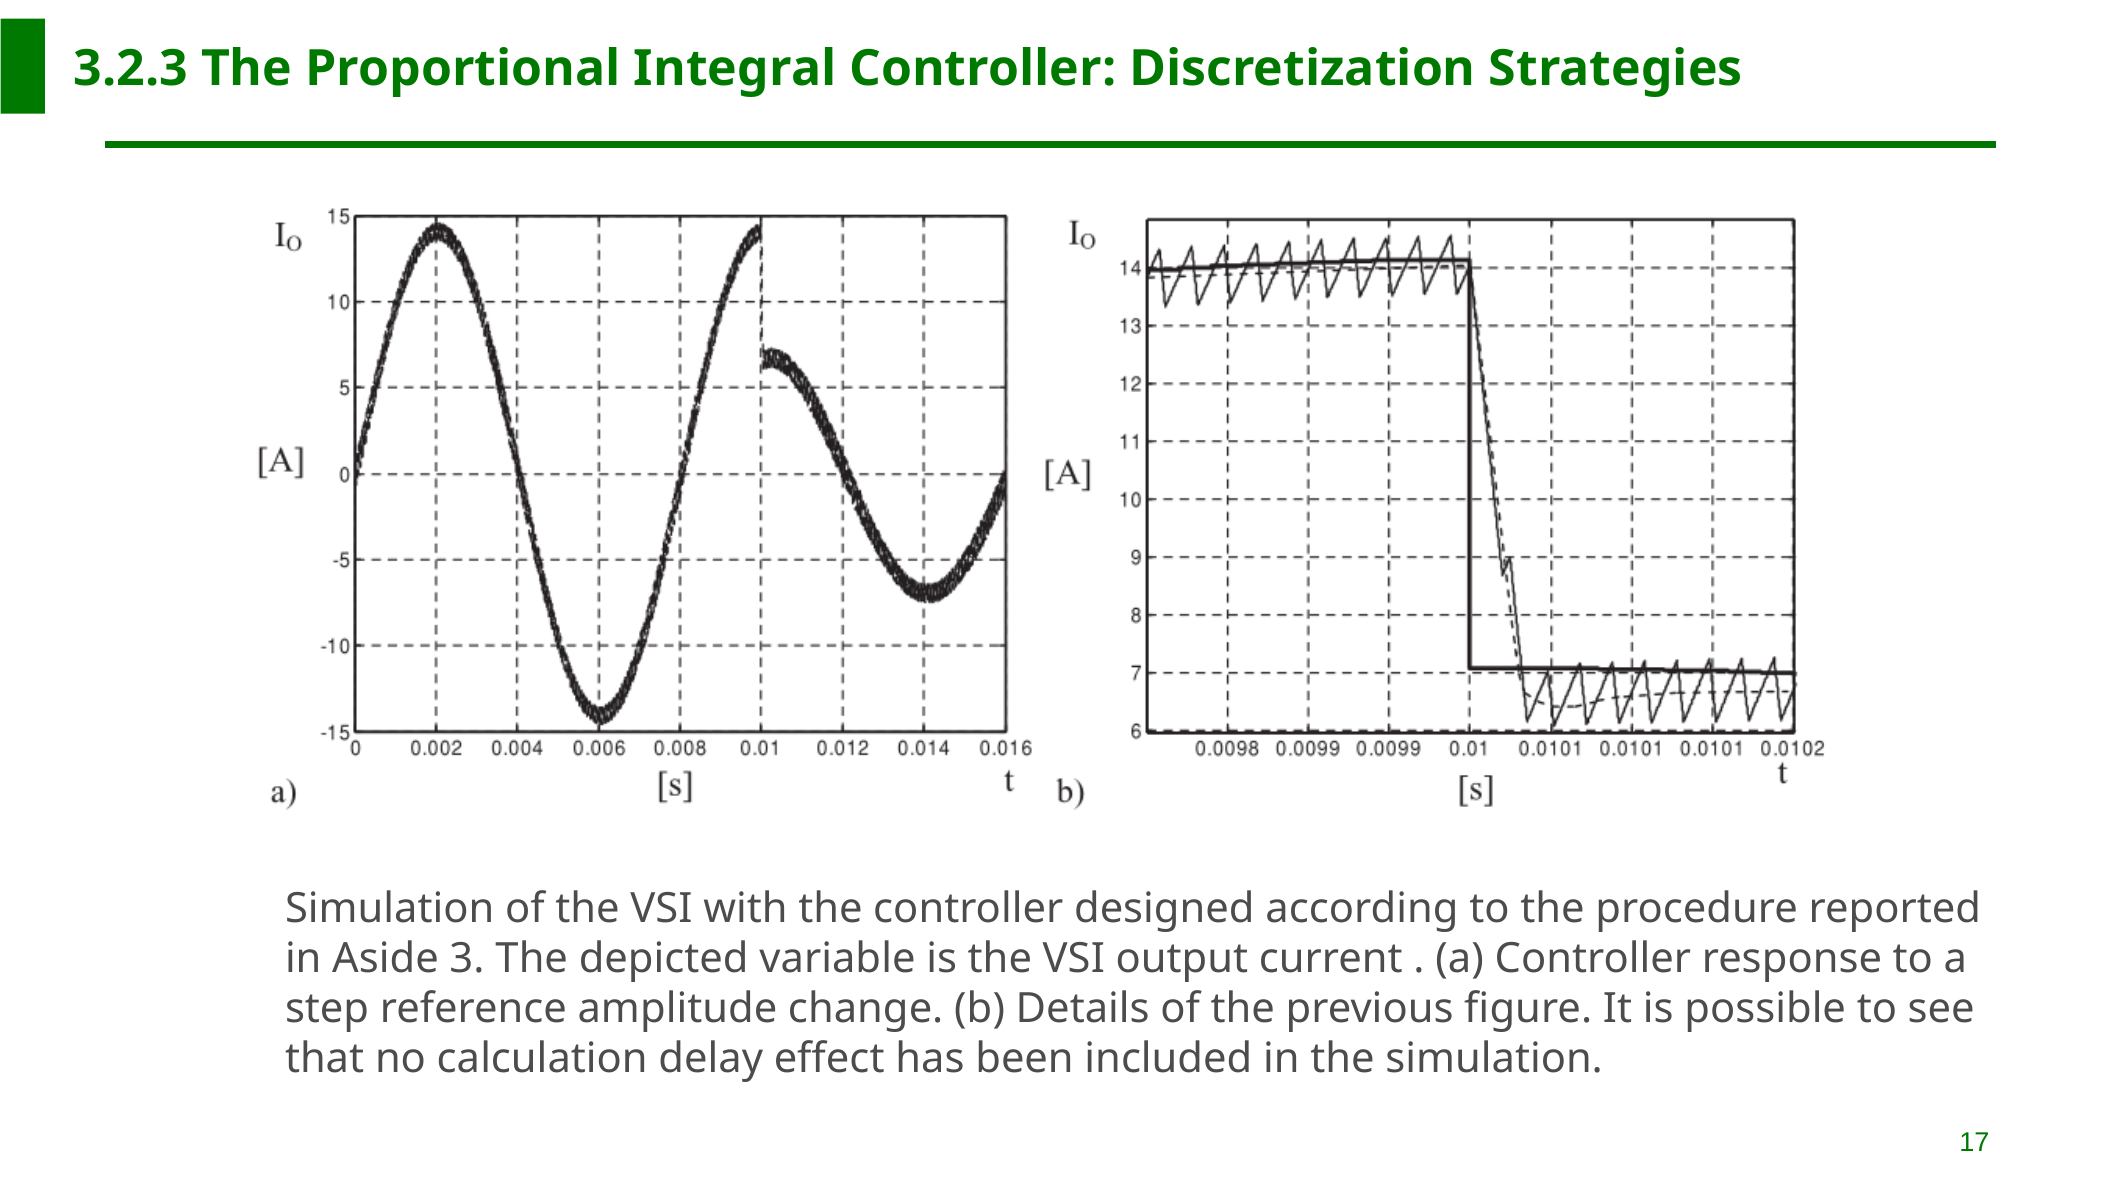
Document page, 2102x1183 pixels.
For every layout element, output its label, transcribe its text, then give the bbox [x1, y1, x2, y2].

picture [212, 190, 1861, 821]
slide_number 17 [1943, 1116, 2084, 1169]
text_box Simulation of the VSI with the controller designed according to the procedure reported in Aside 3. The depicted variable is the VSI output current . (a) Controller response to a step reference amplitude change. (b) Details of the previous figure. It is possible to see that no calculation delay effect has been included in the simulation. [270, 873, 2021, 1089]
text_box 3.2.3 The Proportional Integral Controller: Discretization Strategies [58, 28, 1759, 104]
text_box [0, 17, 47, 116]
